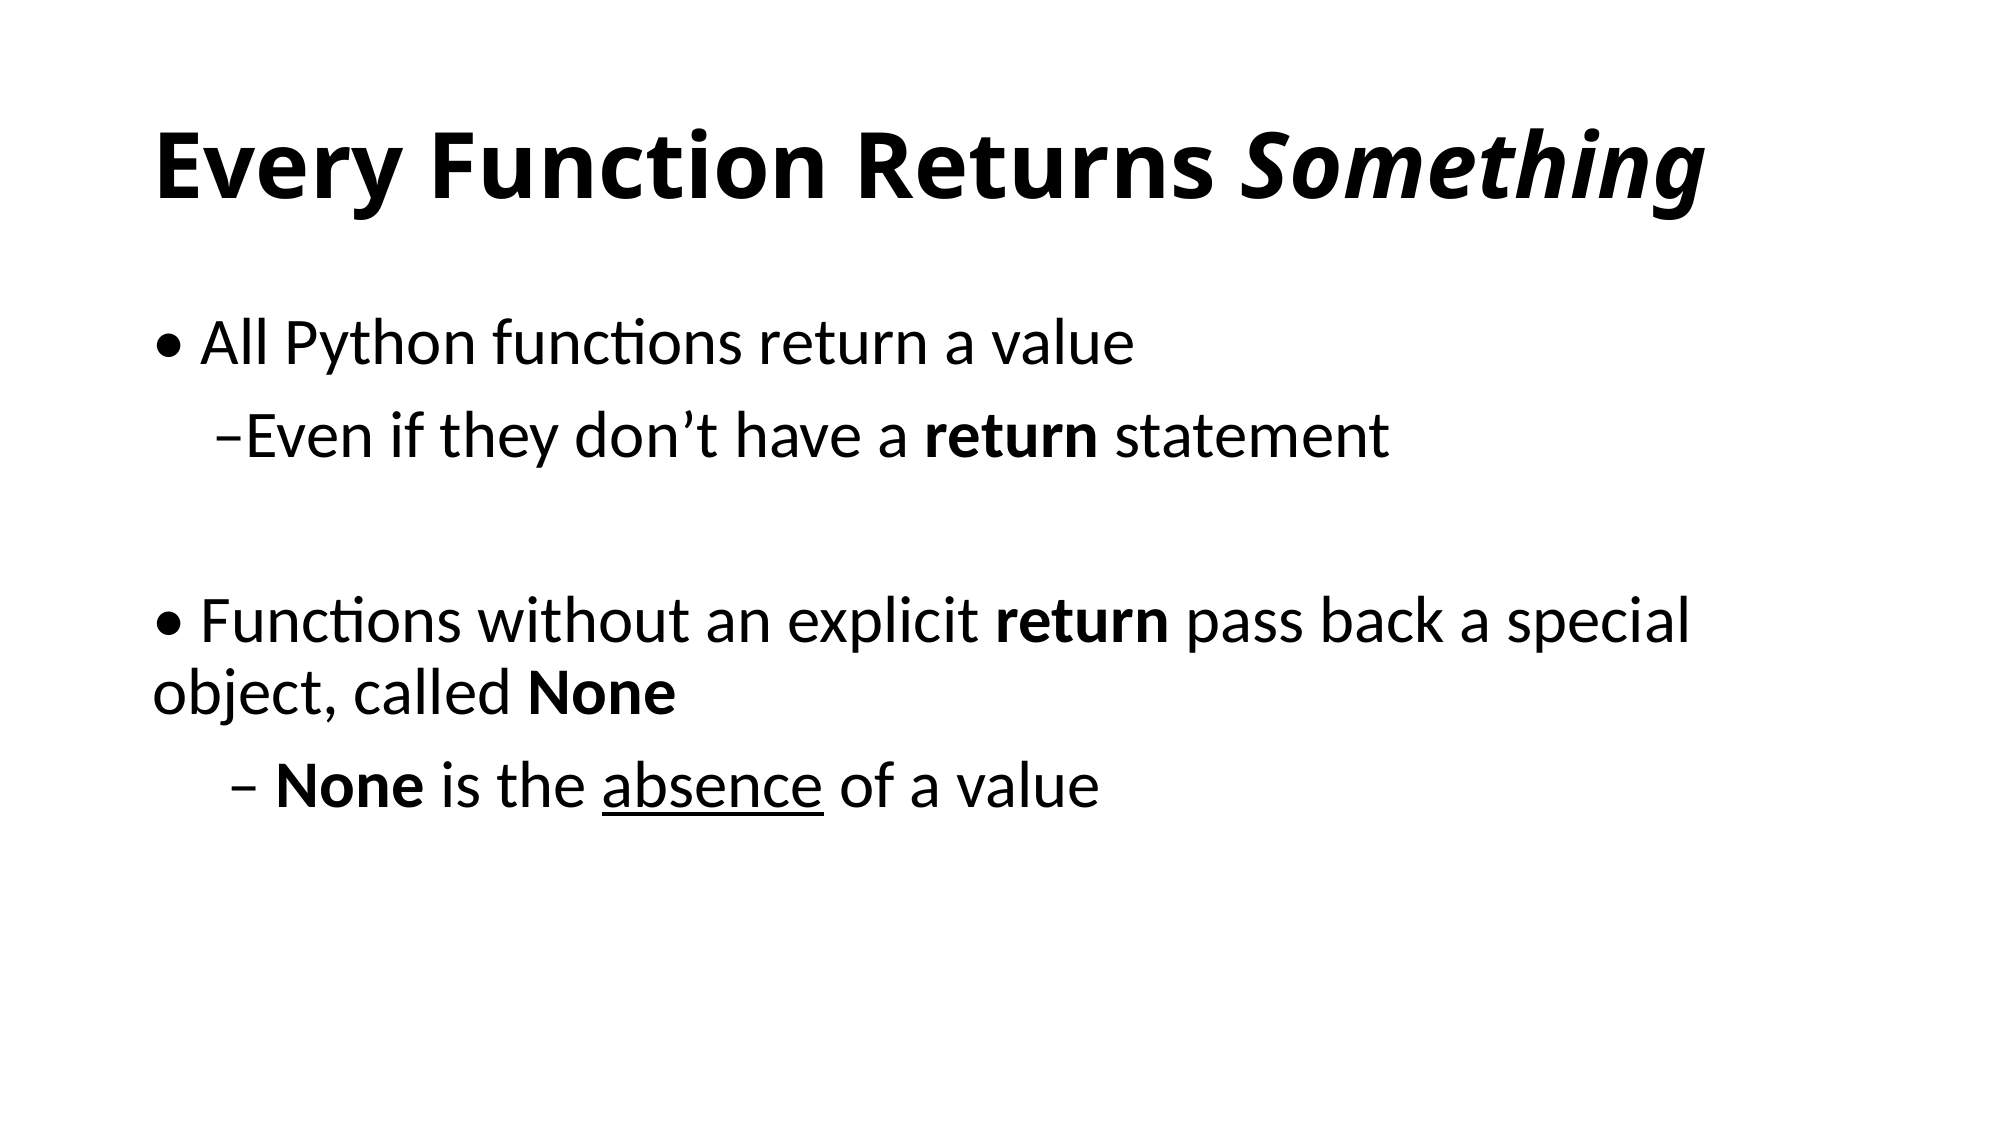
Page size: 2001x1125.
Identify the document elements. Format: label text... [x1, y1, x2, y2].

title Every Function Returns Something [137, 59, 1863, 278]
list • All Python functions return a value –Even if they don’t have a return statement • Functions without an explicit return pass back a special object, called None – None is the absence of a value [137, 299, 1863, 1014]
